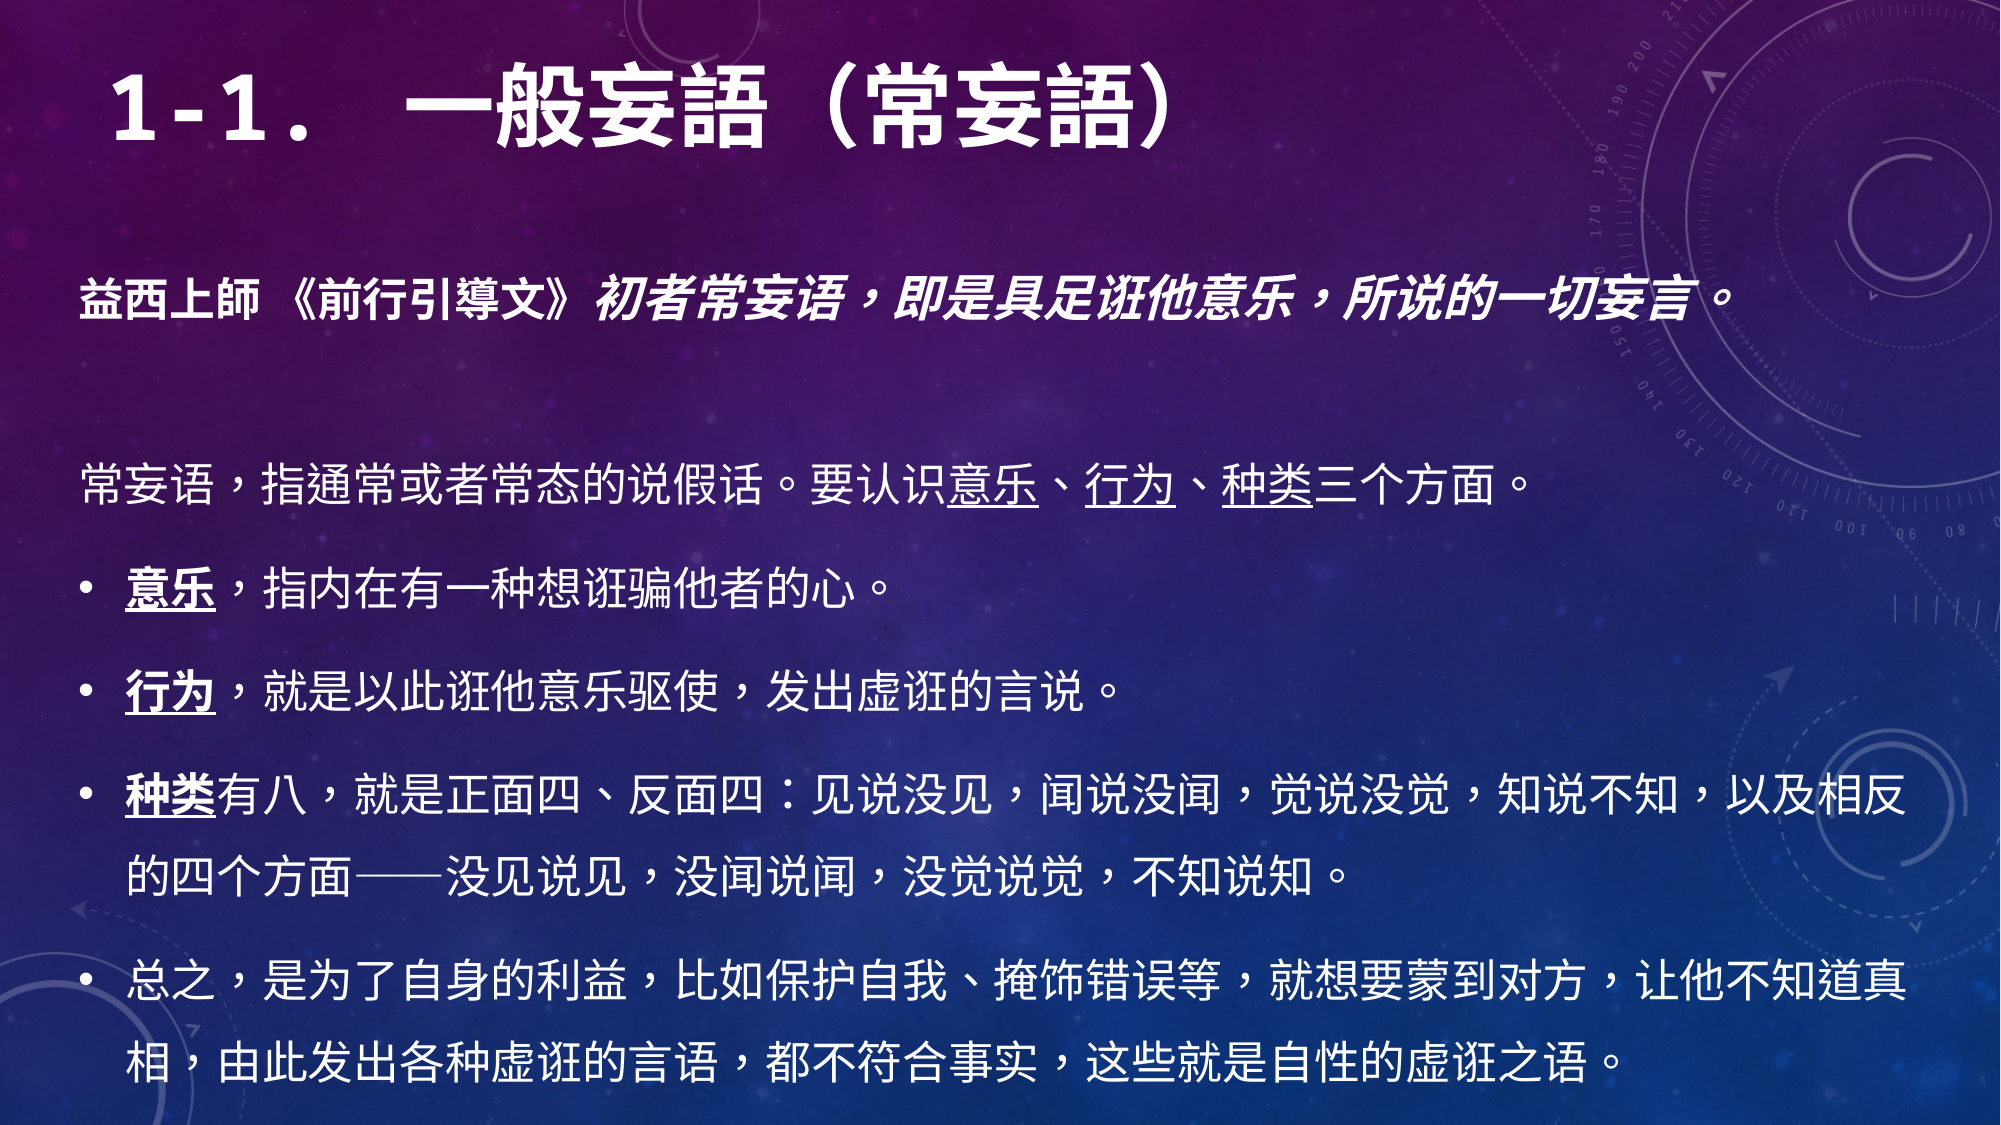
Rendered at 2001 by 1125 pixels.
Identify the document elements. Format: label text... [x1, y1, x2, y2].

picture [0, 0, 2001, 1125]
list 益西上師 《前行引導文》初者常妄语，即是具足诳他意乐，所说的一切妄言。 常妄语，指通常或者常态的说假话。要认识意乐、行为、种类三个方面。 意乐，指内在有一种想诳骗他者的心。 行为，就是以此诳他意乐驱使，发出虚诳的言说。 种类有八，就是正面四、反面四：见说没见，闻说没闻，觉说没觉，知说不知，以及相反的四个方面——没见说见，没闻说闻，没觉说觉，不知说知。 总之，是为了自身的利益，比如保护自我、掩饰错误等，就想要蒙到对方，让他不知道真相，由此发出各种虚诳的言语，都不符合事实，这些就是自性的虚诳之语。 [63, 203, 1937, 1123]
title 1-1. 一般妄語（常妄語） [91, 0, 1754, 203]
